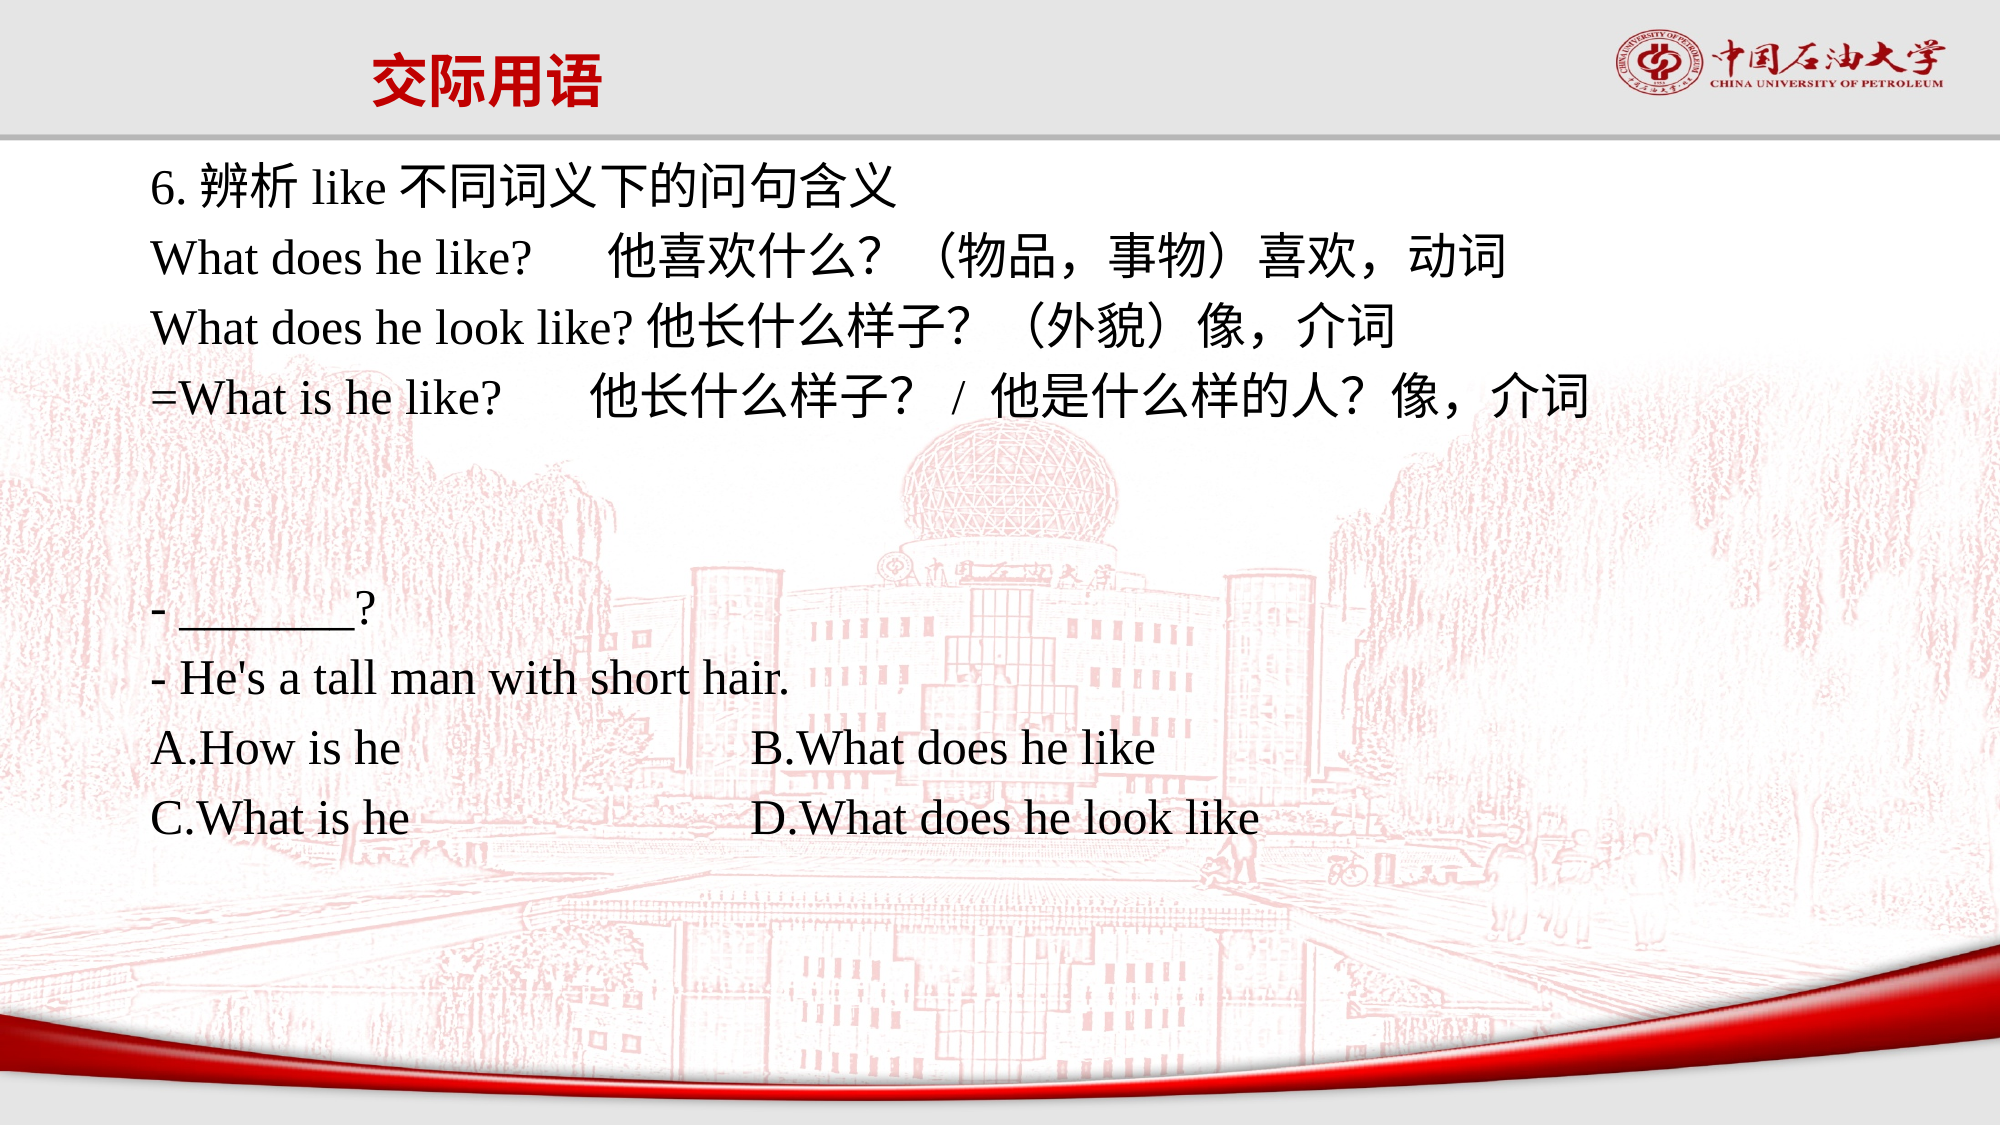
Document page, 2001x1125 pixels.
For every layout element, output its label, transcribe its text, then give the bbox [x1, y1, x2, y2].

title 交际用语 [355, 18, 1622, 118]
list 6.辨析like不同词义下的问句含义 What does he like? 他喜欢什么？（物品，事物）喜欢，动词 What does he look like?他长什么样子？（外貌）像，介词 =What is he like? 他长什么样子？/ 他是什么样的人？像，介词 - _______? - He's a tall man with short hair. A.How is he B.What does he like C.What is he D.What does he look like [134, 146, 1916, 1010]
picture [0, 0, 2000, 1125]
